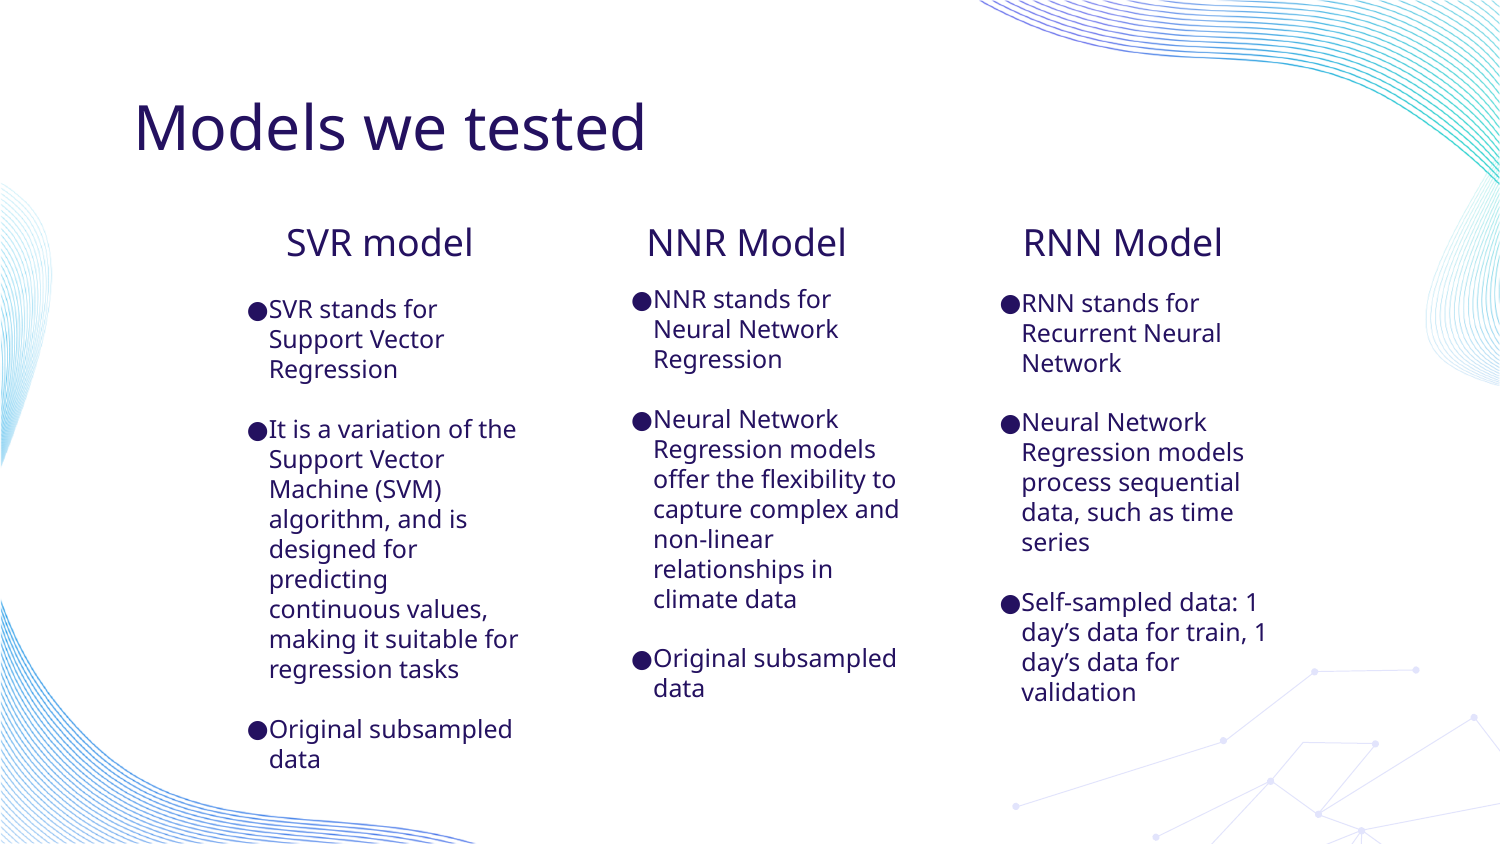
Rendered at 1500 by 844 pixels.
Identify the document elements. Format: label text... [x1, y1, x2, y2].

subtitle RNN stands for Recurrent Neural Network Neural Network Regression models process sequential data, such as time series Self-sampled data: 1 day’s data for train, 1 day’s data for validation [978, 272, 1291, 663]
subtitle SVR model [271, 205, 500, 279]
subtitle NNR Model [631, 205, 886, 279]
subtitle RNN Model [1007, 205, 1262, 272]
subtitle SVR stands for Support Vector Regression It is a variation of the Support Vector Machine (SVM) algorithm, and is designed for predicting continuous values, making it suitable for regression tasks Original subsampled data [225, 278, 539, 657]
title Models we tested [118, 72, 1382, 167]
subtitle NNR stands for Neural Network Regression Neural Network Regression models offer the flexibility to capture complex and non-linear relationships in climate data Original subsampled data [609, 268, 923, 646]
picture [969, 1, 1499, 391]
picture [1, 152, 507, 843]
